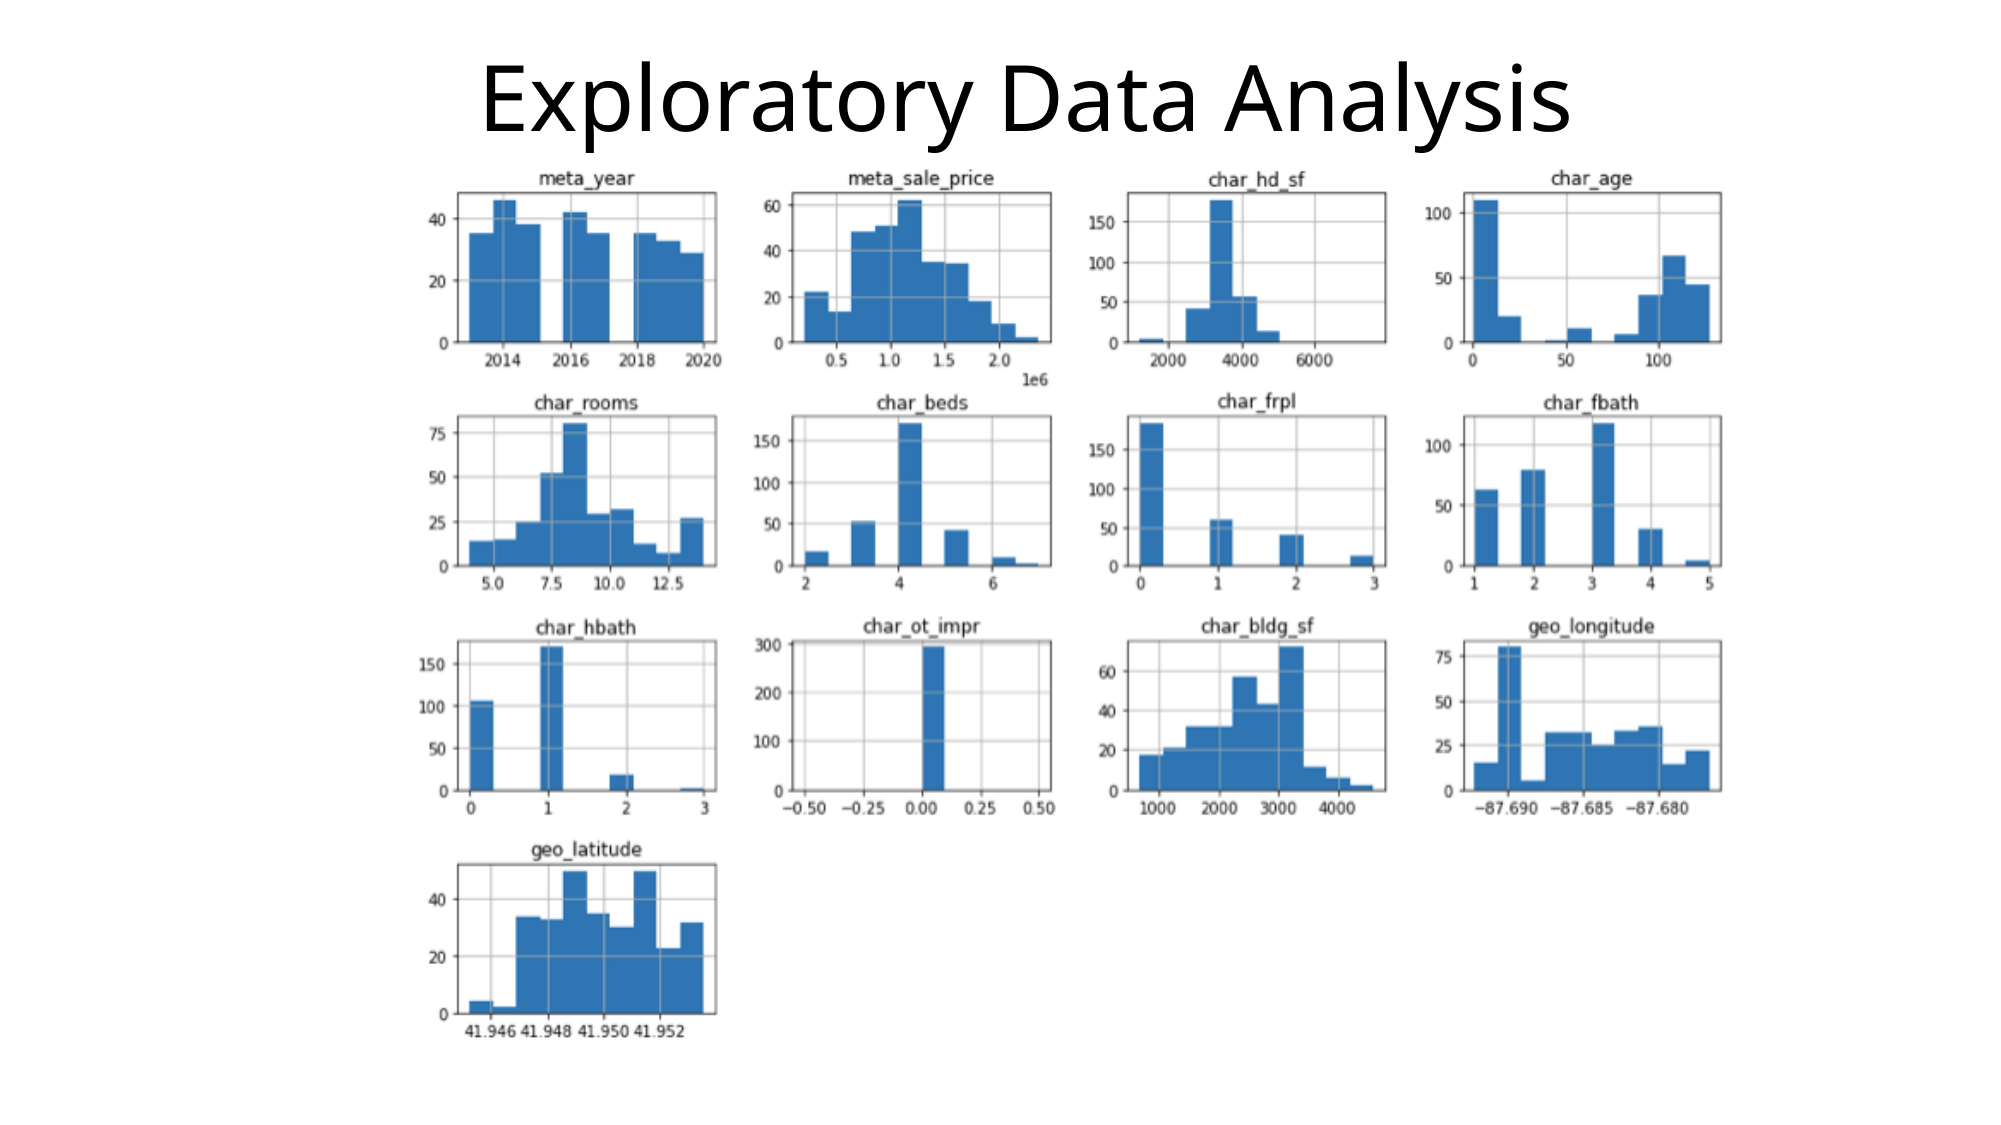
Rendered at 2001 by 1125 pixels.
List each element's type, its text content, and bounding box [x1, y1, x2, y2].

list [418, 163, 1755, 1041]
title Exploratory Data Analysis [164, 0, 1890, 211]
